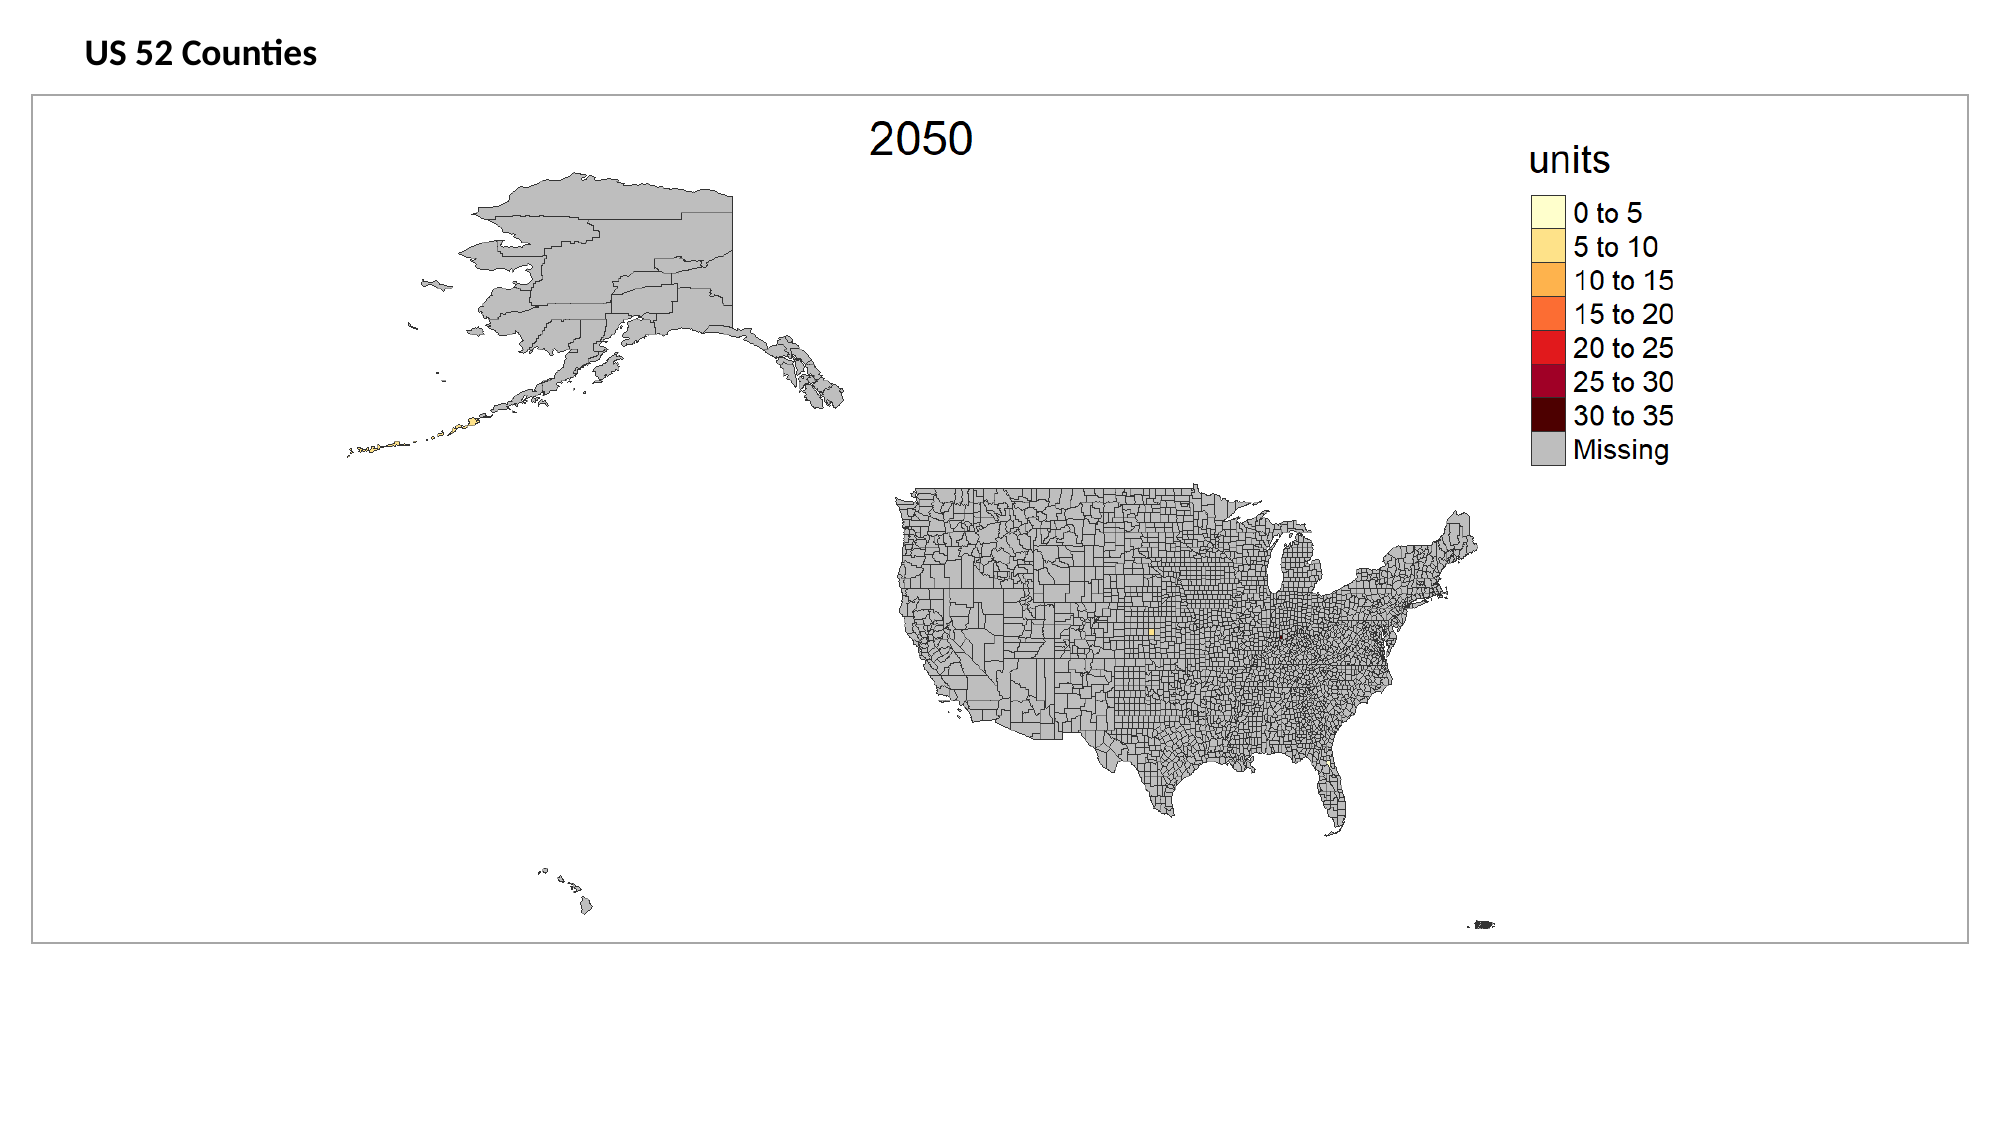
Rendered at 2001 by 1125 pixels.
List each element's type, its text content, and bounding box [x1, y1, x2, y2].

text_box US 52 Counties [31, 21, 371, 81]
text_box [31, 94, 1969, 944]
picture [347, 121, 1673, 929]
